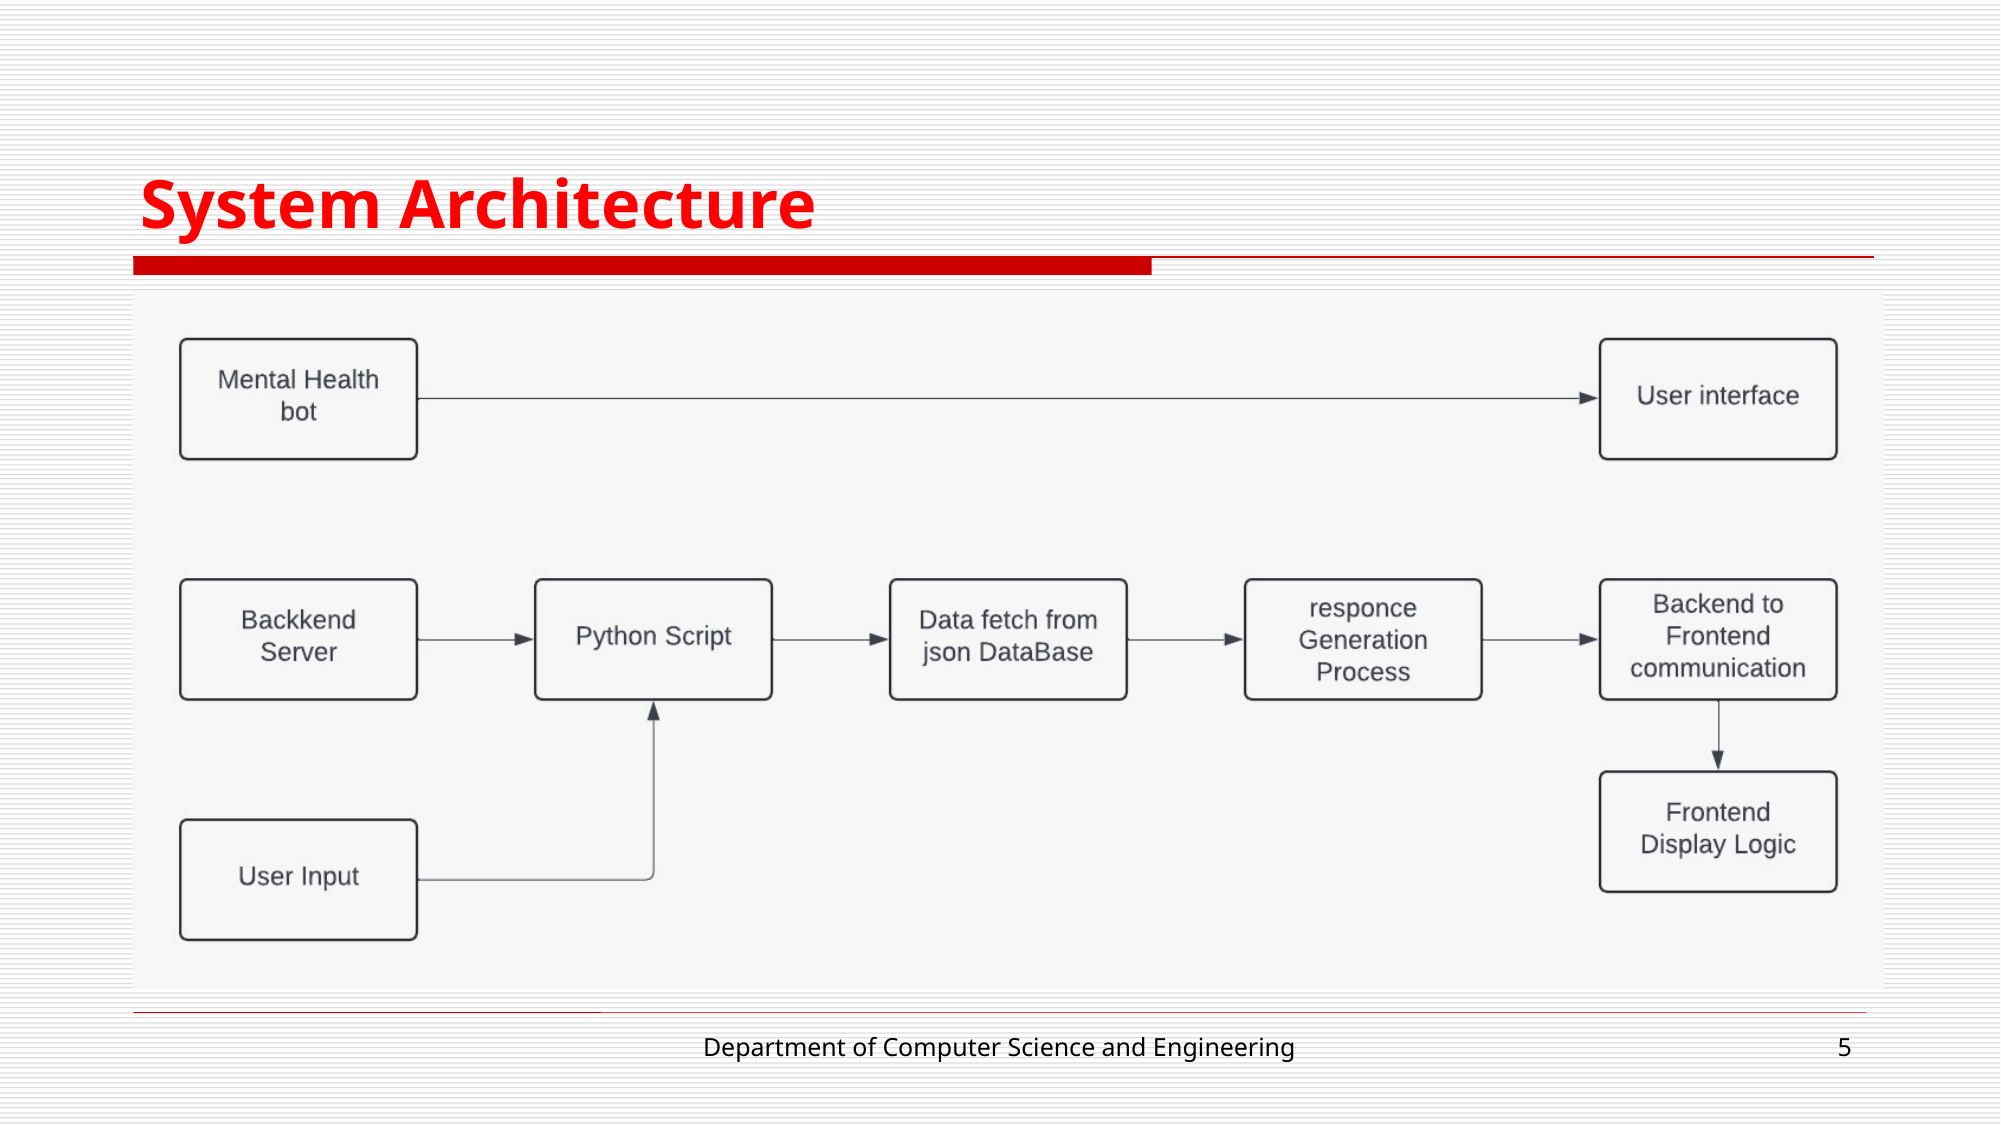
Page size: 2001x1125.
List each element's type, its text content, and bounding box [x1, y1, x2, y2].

slide_number [133, 1024, 567, 1103]
picture [0, 0, 2001, 1125]
list [123, 287, 1874, 988]
slide_number 5 [1433, 1024, 1867, 1103]
title System Architecture [125, 50, 1876, 250]
footer Department of Computer Science and Engineering [683, 1024, 1317, 1103]
